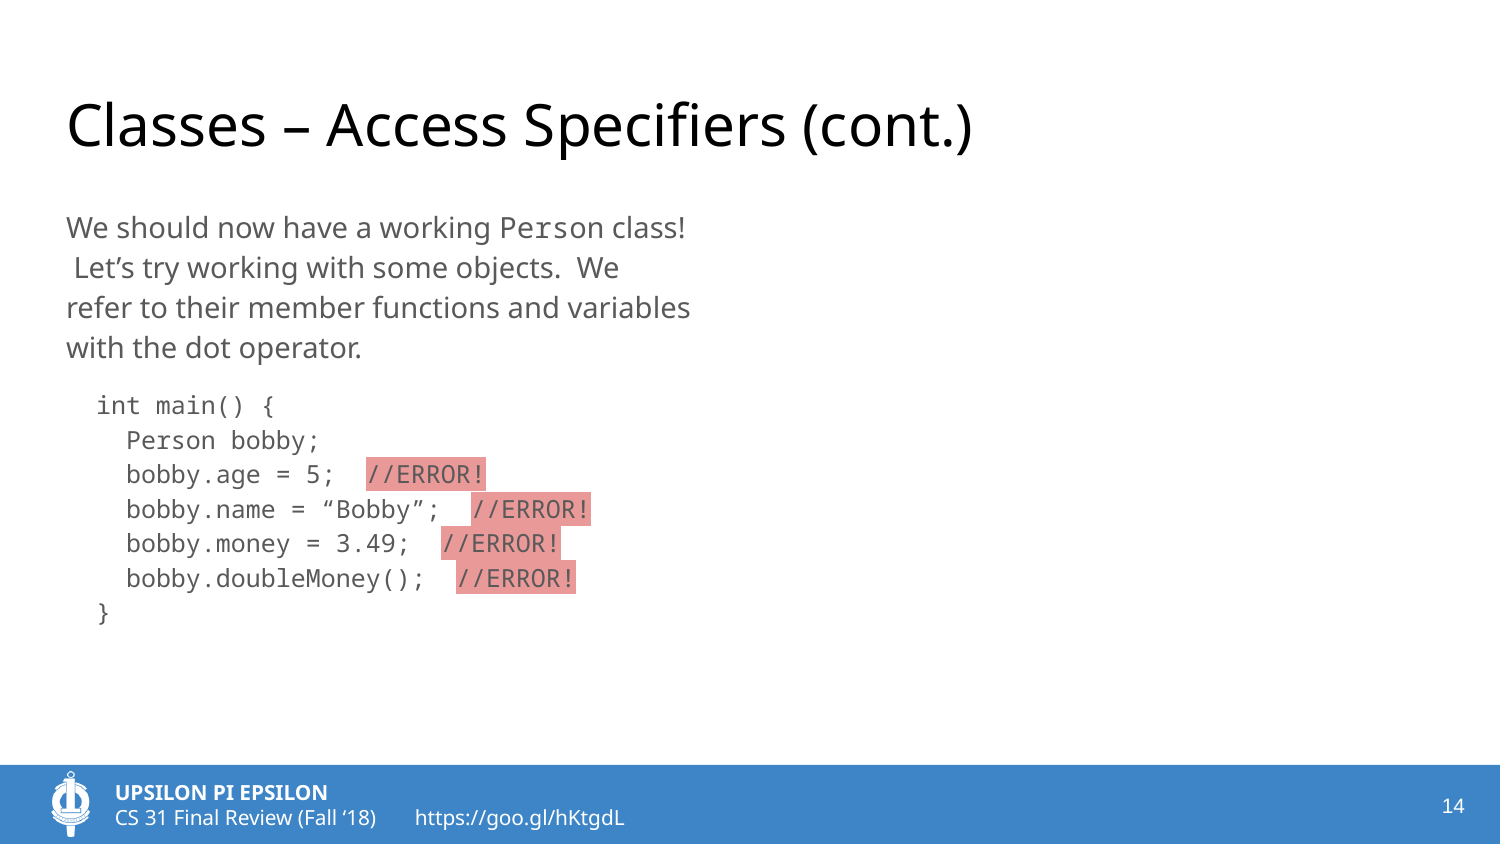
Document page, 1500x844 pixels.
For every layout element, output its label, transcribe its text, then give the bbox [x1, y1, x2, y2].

picture [51, 771, 90, 837]
title Classes – Access Specifiers (cont.) [51, 72, 1449, 167]
slide_number ‹#› [1389, 764, 1480, 844]
list We should now have a working Person class! Let’s try working with some objects. We refer to their member functions and variables with the dot operator. int main() { Person bobby; bobby.age = 5; //ERROR! bobby.name = “Bobby”; //ERROR! bobby.money = 3.49; //ERROR! bobby.doubleMoney(); //ERROR! } [51, 189, 708, 750]
